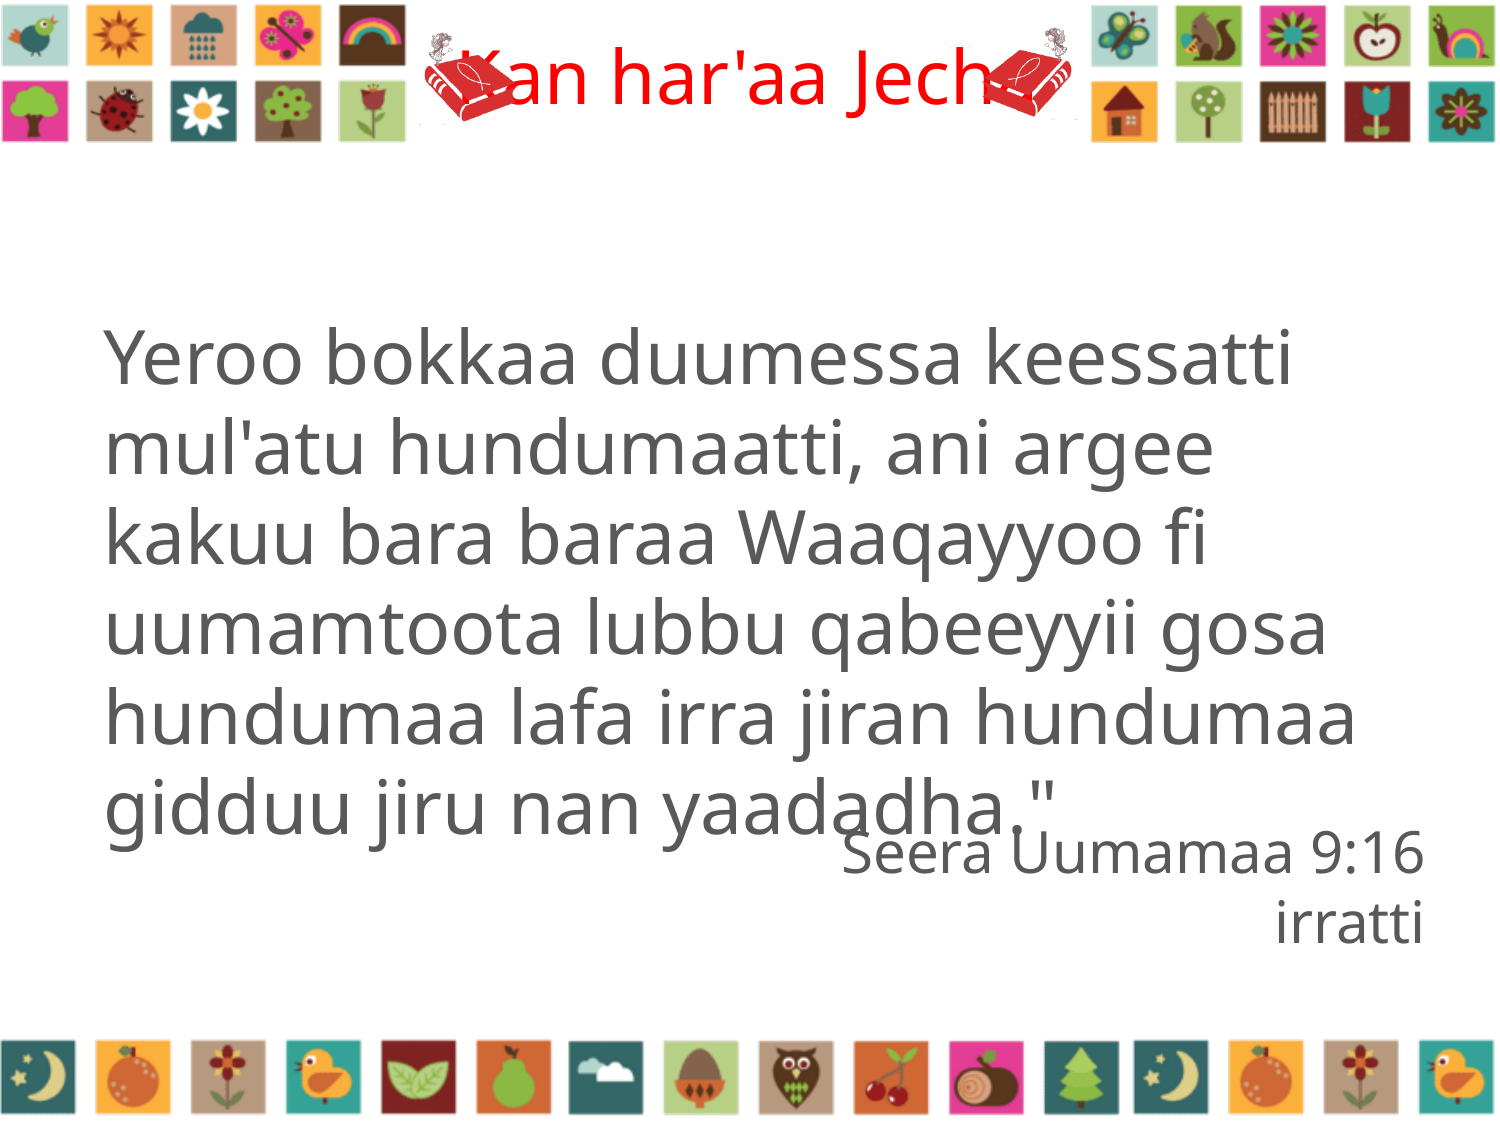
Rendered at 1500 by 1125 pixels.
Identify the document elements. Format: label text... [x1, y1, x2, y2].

picture [950, 3, 1500, 150]
text_box Seera Uumamaa 9:16 irratti [808, 807, 1441, 963]
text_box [0, 1028, 1500, 1118]
picture [0, 3, 550, 150]
text_box Yeroo bokkaa duumessa keessatti mul'atu hundumaatti, ani argee kakuu bara baraa Waaqayyoo fi uumamtoota lubbu qabeeyyii gosa hundumaa lafa irra jiran hundumaa gidduu jiru nan yaadadha." [88, 302, 1436, 858]
text_box Kan har'aa Jecha [425, 13, 1077, 129]
